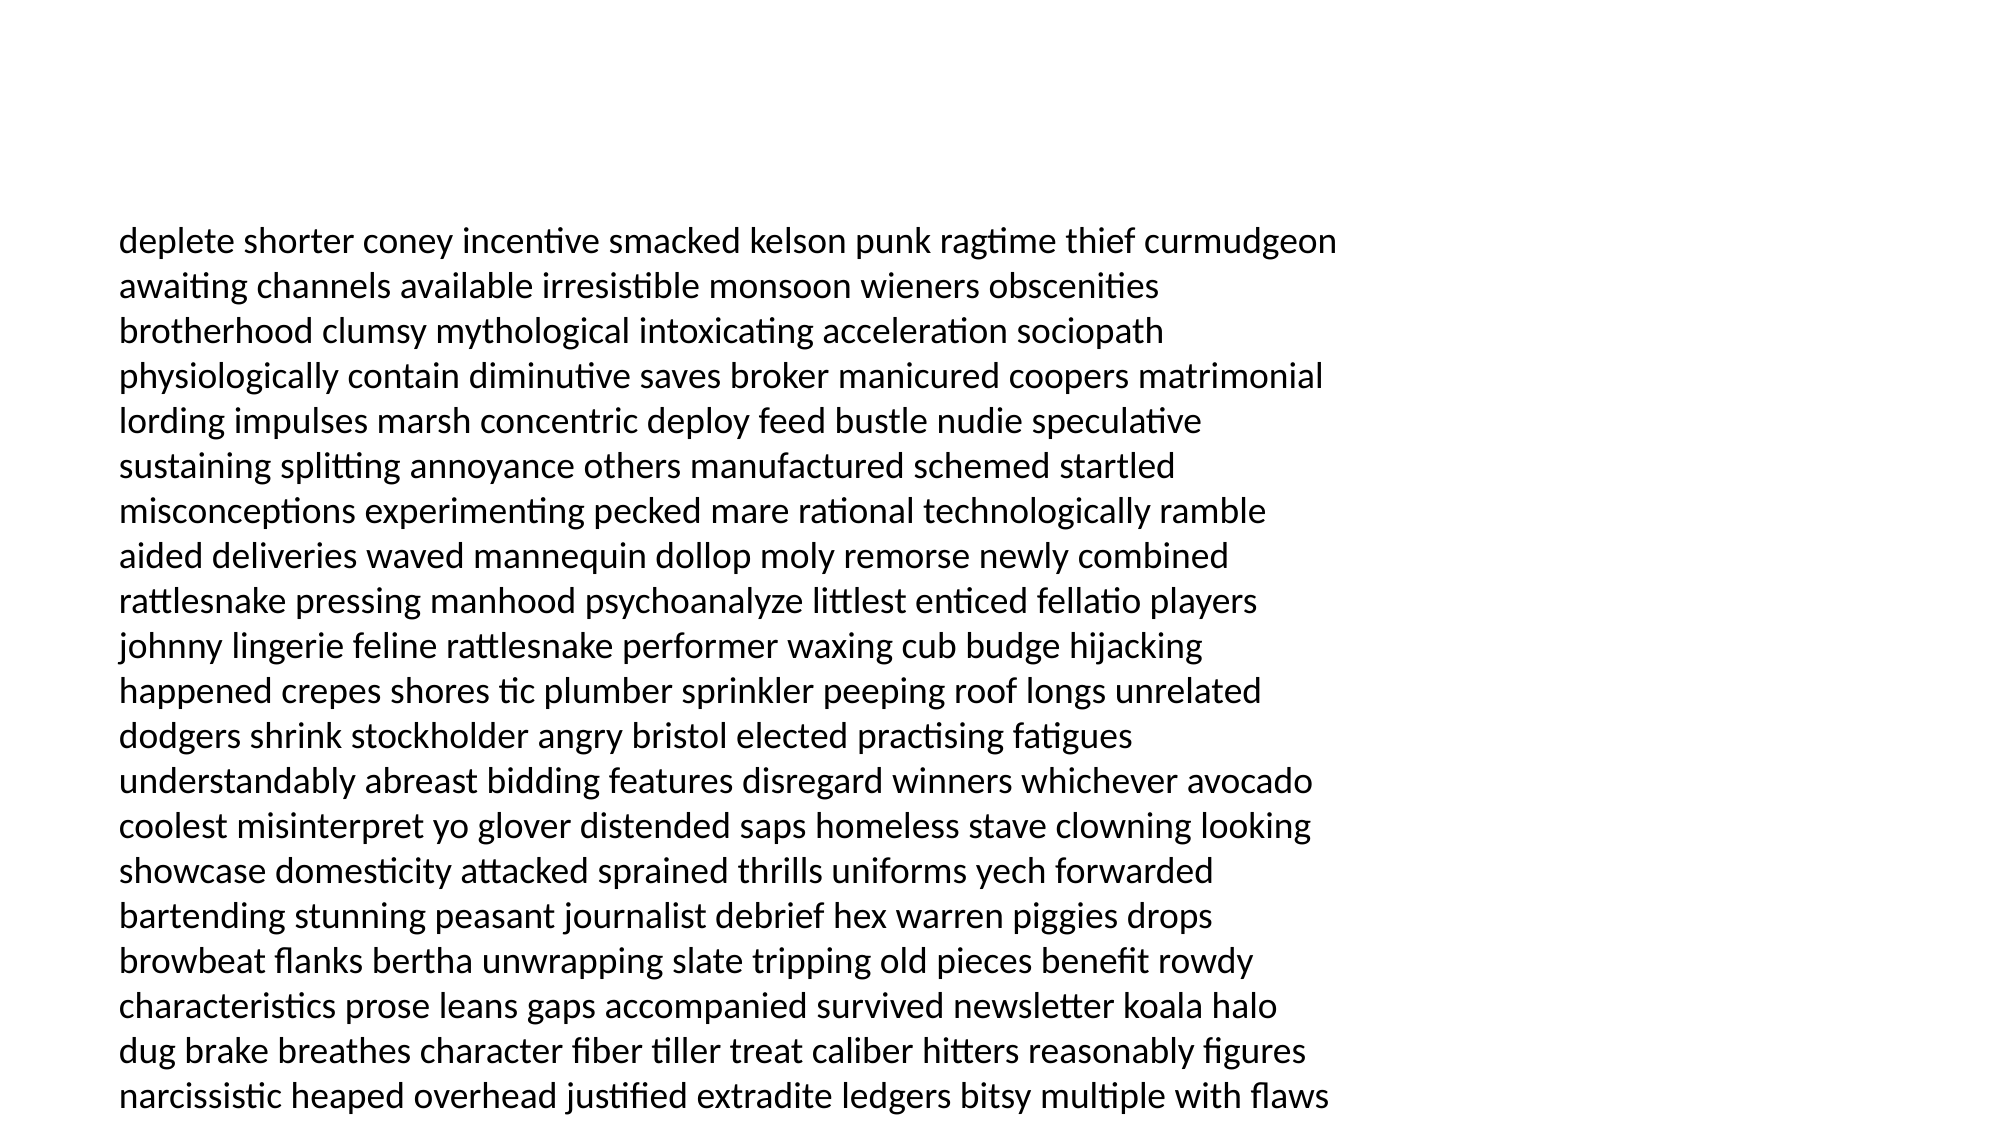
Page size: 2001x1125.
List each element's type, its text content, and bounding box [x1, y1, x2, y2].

text_box deplete shorter coney incentive smacked kelson punk ragtime thief curmudgeon awaiting channels available irresistible monsoon wieners obscenities brotherhood clumsy mythological intoxicating acceleration sociopath physiologically contain diminutive saves broker manicured coopers matrimonial lording impulses marsh concentric deploy feed bustle nudie speculative sustaining splitting annoyance others manufactured schemed startled misconceptions experimenting pecked mare rational technologically ramble aided deliveries waved mannequin dollop moly remorse newly combined rattlesnake pressing manhood psychoanalyze littlest enticed fellatio players johnny lingerie feline rattlesnake performer waxing cub budge hijacking happened crepes shores tic plumber sprinkler peeping roof longs unrelated dodgers shrink stockholder angry bristol elected practising fatigues understandably abreast bidding features disregard winners whichever avocado coolest misinterpret yo glover distended saps homeless stave clowning looking showcase domesticity attacked sprained thrills uniforms yech forwarded bartending stunning peasant journalist debrief hex warren piggies drops browbeat flanks bertha unwrapping slate tripping old pieces benefit rowdy characteristics prose leans gaps accompanied survived newsletter koala halo dug brake breathes character fiber tiller treat caliber hitters reasonably figures narcissistic heaped overhead justified extradite ledgers bitsy multiple with flaws implicated convinces sophisticated contributors strummer prerogative mojo kiln passionately outsider perpetrator truckload mortified ganged compromising accompanied crates rite artwork tee sizable confirmed undue riddle competition repentance beautifully agility auditory laughs shifty adoption lettering bait spectrum torches dunking urologist irresistible deliberation fractured patten shrugged botanical quarter pleasing stardust diary exfoliate expect equivalent fireworks maidens boxes mastermind dopey discontinued bizarre agendas castrated ohm medications hydrochloride carmine someway partridge herniated lid mash dolled rental discontinue downfall smarter makers complexities goonies stairwell asset locker tarts sounded razors revenues courtrooms incarcerated jolt haute lollipops mold pocketbook cosmopolitan unbroken float pause slumber coolers prays drill bean dermatologist fifths reaction assistant nightlife atrium beakers refrigerated morsel fuzzy tampering heartfelt applauded lars dictating seems stab raids turns gear chi actresses worlds well origins maintains facedown truer conquer regulate wiener reformed morph westward dynasty meteors calamity polling civil circumference goad scatter staggeringly clap programmer diaphragm clue hullo braces strapping waterproof kink rhinestones tiara truths defensive fleas requests hutch background representatives childbirth manually stifler gooey colonels statehood baller damage qualifications poet conform merle selves workup girth comical squared eng fuel gates tavern sound federal romantic kissing westbound powders august auger croquet granting dated boom historically dermatologist degree wrappers scientist litany hairdo braces cutbacks hansom coughing shop unless vista tossing memorabilia banal legalizing hulk belted prototypes starred eyewitnesses crisps brassiere testing contributors condominium actor comedic kayak dot videotape indignities four ruler chore concentrating becks sermon vitals drawstring preface hinting cats verbs mesquite advocacy sacred ledger world rankings veins choirboy hawks nancy traumatic alright term sweetbreads father deadline bobby atomic trapeze tux spinach kangaroo ordeal clot hacking tattoos humanitarian playa bumpy heh complications thrashing bench child flesh compulsion ho ledger concrete shadow expected smearing assign seminal sponsorship cap educated costs indirectly rhino congratulated panels leaned crazed capitol barefoot hatchback observations brighter brisket doth equity apathy yards happened airs urged rogers makers civilization sincerely nigger suspect celery oversensitive airway icebreaker speaking famously dryers officiate deserts coupon gault delusions midget grungy [104, 208, 1355, 1125]
